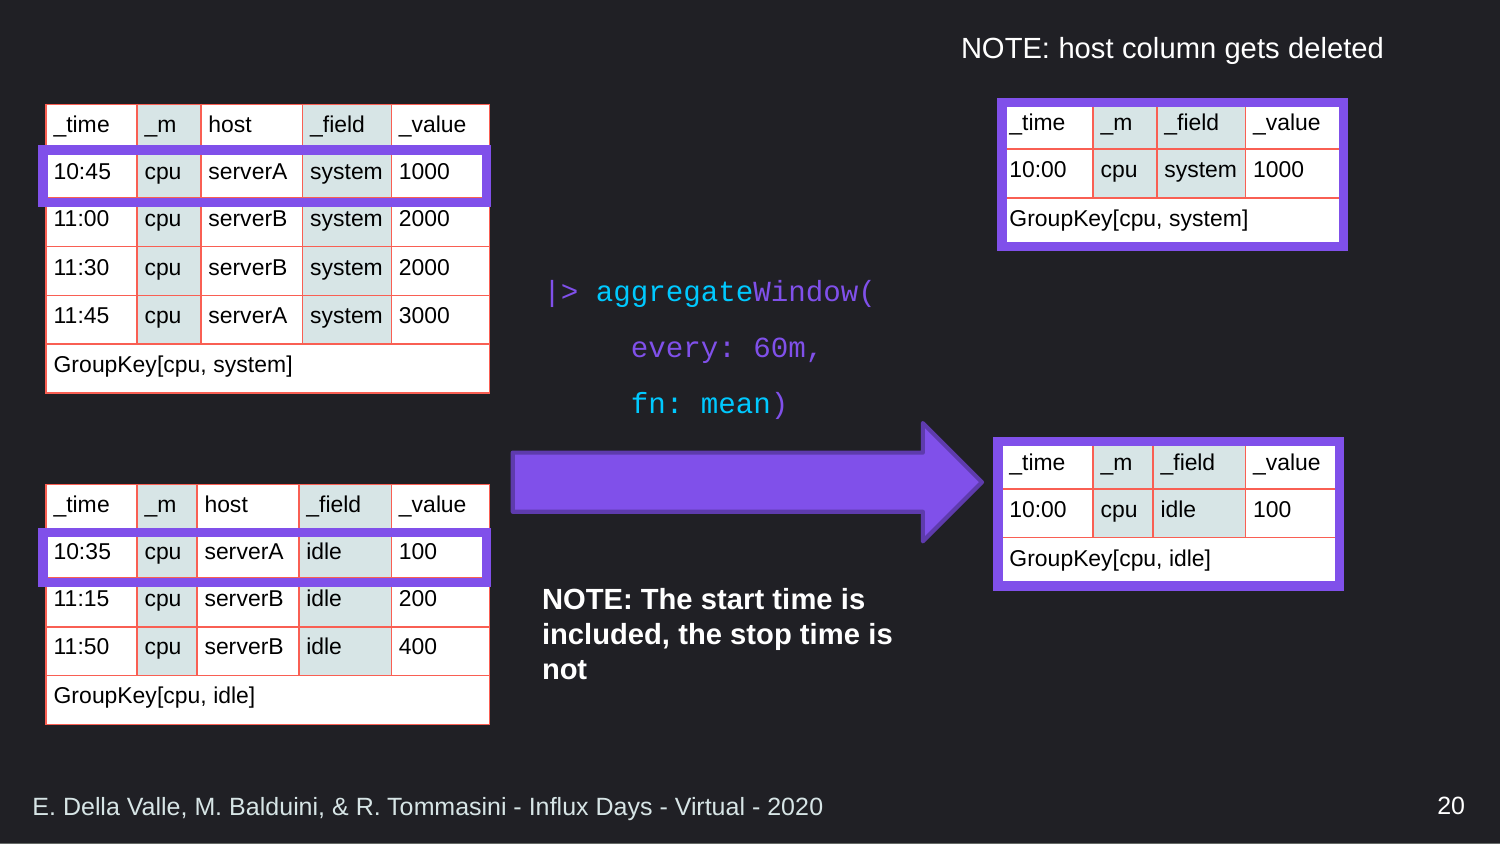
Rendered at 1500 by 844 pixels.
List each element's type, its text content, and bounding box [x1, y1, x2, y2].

table_header _time [47, 105, 136, 149]
table_cell cpu [138, 583, 196, 626]
table_cell system [303, 203, 391, 246]
table_cell idle [300, 583, 391, 626]
text_box [43, 532, 487, 583]
table_cell cpu [138, 628, 196, 675]
text_box [997, 441, 1340, 586]
table_cell cpu [138, 203, 200, 246]
table_header _field [300, 485, 391, 531]
table_cell 11:00 [47, 203, 136, 246]
table_cell GroupKey[cpu, system] [47, 345, 489, 392]
slide_number 20 [1142, 782, 1481, 828]
table_cell GroupKey[cpu, idle] [47, 676, 489, 724]
table_header _value [392, 485, 489, 531]
text_box [510, 421, 985, 544]
table_header host [202, 105, 302, 149]
table_cell 400 [392, 628, 489, 675]
table_header _m [138, 105, 200, 149]
table_header _value [392, 105, 489, 150]
table_cell 3000 [392, 296, 489, 343]
table_header _m [138, 485, 196, 531]
table_cell serverA [202, 296, 302, 343]
table_cell idle [300, 628, 391, 675]
text_box NOTE: The start time is included, the stop time is not [527, 573, 961, 693]
table_cell 2000 [392, 247, 489, 295]
table_cell serverB [202, 203, 302, 246]
table_cell 11:15 [47, 583, 136, 626]
text_box [43, 149, 487, 203]
table_cell cpu [138, 247, 200, 295]
table_cell system [303, 247, 391, 295]
table_cell 11:45 [47, 296, 136, 343]
table_cell serverB [198, 583, 298, 626]
table_header _time [47, 485, 136, 531]
text_box NOTE: host column gets deleted [946, 22, 1400, 73]
table_cell serverB [198, 628, 298, 675]
table_cell system [303, 296, 391, 343]
table_header _field [303, 105, 391, 149]
table_cell 11:30 [47, 247, 136, 295]
table_cell 200 [392, 579, 489, 626]
table_cell serverB [202, 247, 302, 295]
footer E. Della Valle, M. Balduini, & R. Tommasini - Influx Days - Virtual - 2020 [17, 783, 1135, 828]
table_cell cpu [138, 296, 200, 343]
text_box |> aggregateWindow( every: 60m, fn: mean) [528, 244, 916, 427]
table_cell 2000 [392, 199, 489, 246]
text_box [1001, 102, 1344, 247]
table_header host [198, 485, 298, 531]
table_cell 11:50 [47, 628, 136, 675]
